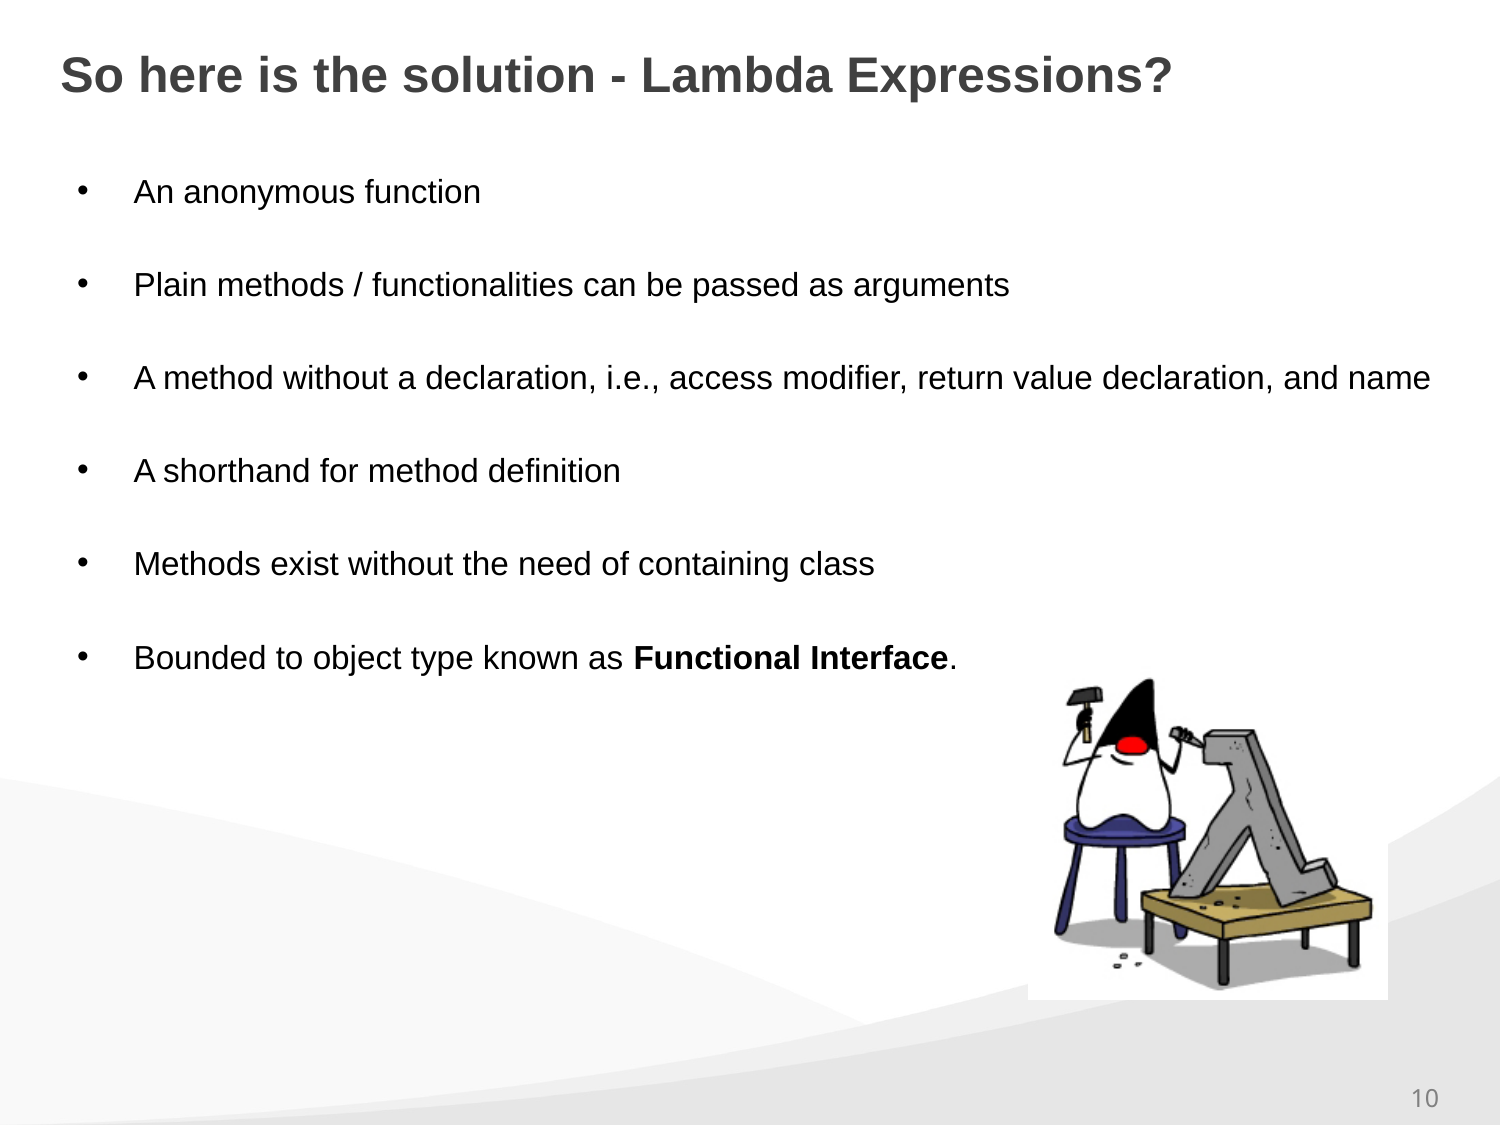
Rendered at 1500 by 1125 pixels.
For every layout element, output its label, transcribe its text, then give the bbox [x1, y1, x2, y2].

picture [0, 0, 1500, 1125]
text_box An anonymous function Plain methods / functionalities can be passed as arguments A method without a declaration, i.e., access modifier, return value declaration, and name A shorthand for method definition Methods exist without the need of containing class Bounded to object type known as Functional Interface. [62, 162, 1473, 800]
title So here is the solution - Lambda Expressions? [45, 24, 1450, 120]
